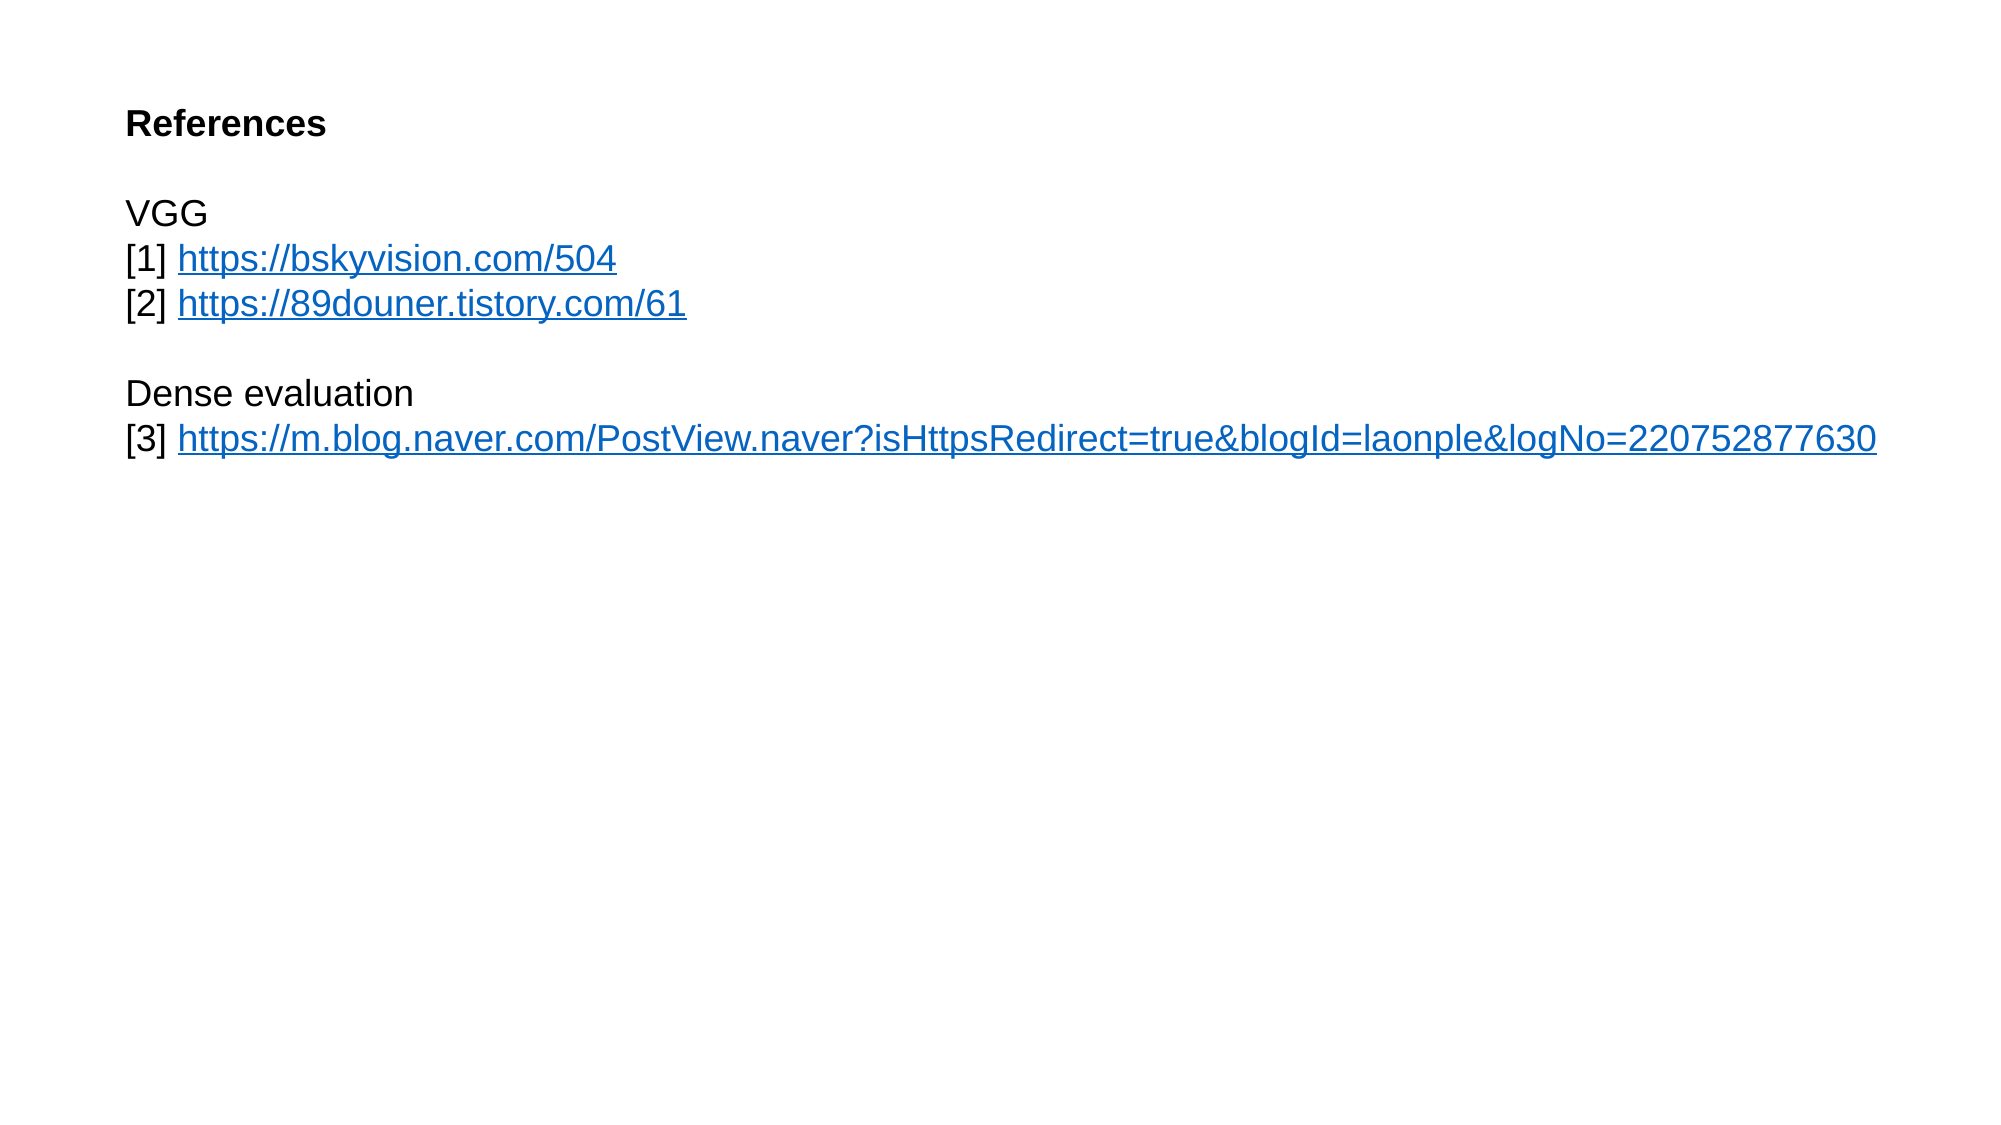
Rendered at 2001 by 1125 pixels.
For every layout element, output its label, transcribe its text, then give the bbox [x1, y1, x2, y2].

text_box References VGG [1] https://bskyvision.com/504 [2] https://89douner.tistory.com/61 Dense evaluation [3] https://m.blog.naver.com/PostView.naver?isHttpsRedirect=true&blogId=laonple&logNo=220752877630 [110, 91, 1893, 512]
